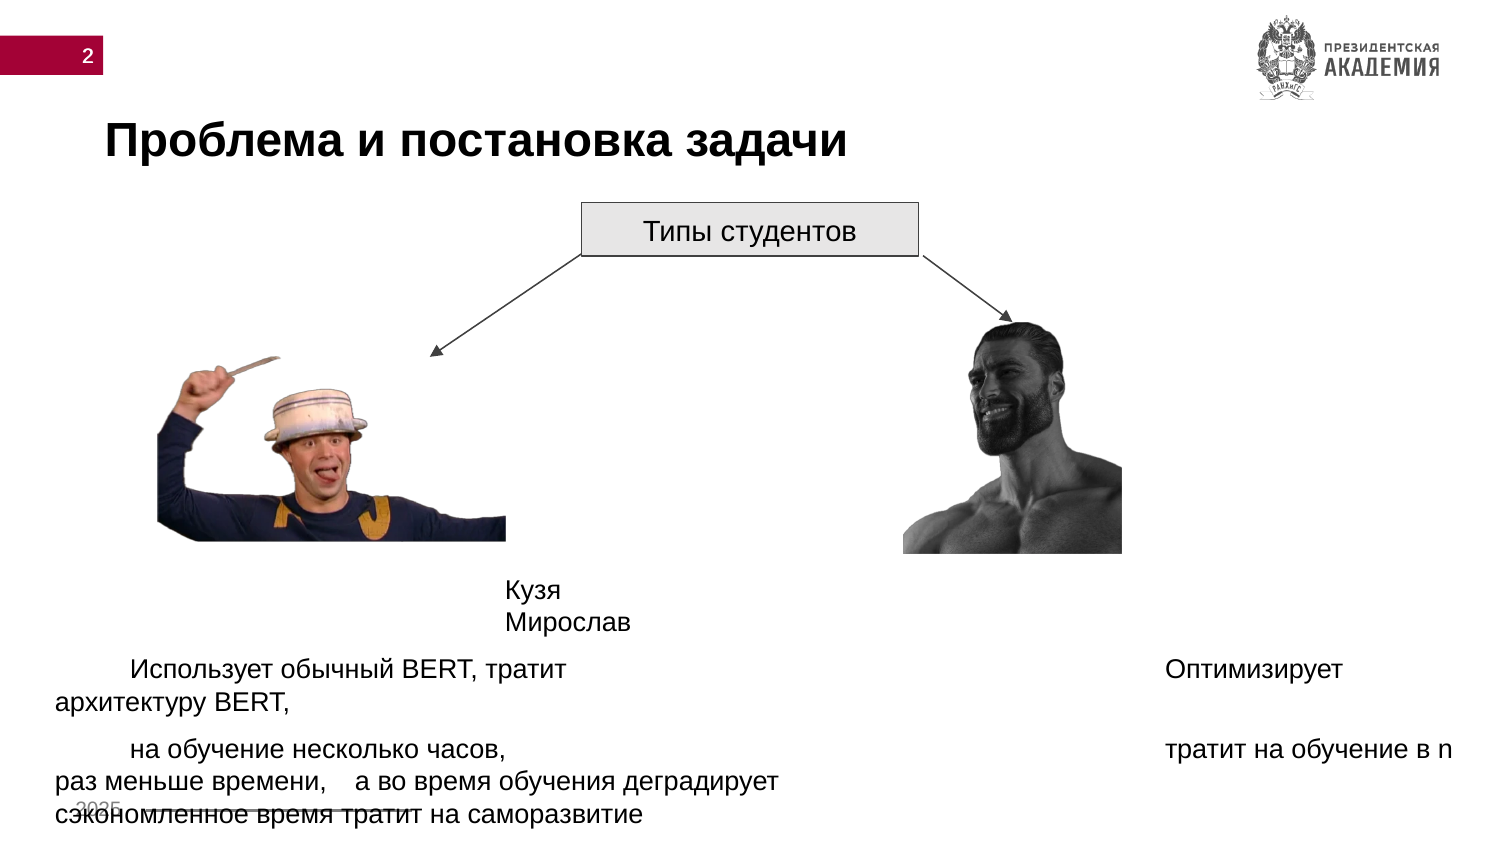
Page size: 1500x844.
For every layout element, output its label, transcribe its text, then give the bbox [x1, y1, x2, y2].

slide_number ‹#› [19, 32, 105, 78]
picture [1256, 15, 1439, 100]
title Проблема и постановка задачи [104, 114, 1213, 203]
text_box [429, 253, 582, 358]
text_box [922, 255, 1013, 323]
text_box Типы студентов [581, 202, 919, 256]
picture [903, 321, 1122, 554]
list Кузя Мирослав Использует обычный BERT, тратит Оптимизирует архитектуру BERT, на обучение несколько часов, тратит на обучение в n раз меньше времени, а во время обучения деградирует сэкономленное время тратит на саморазвитие [55, 242, 1472, 779]
picture [157, 356, 506, 542]
